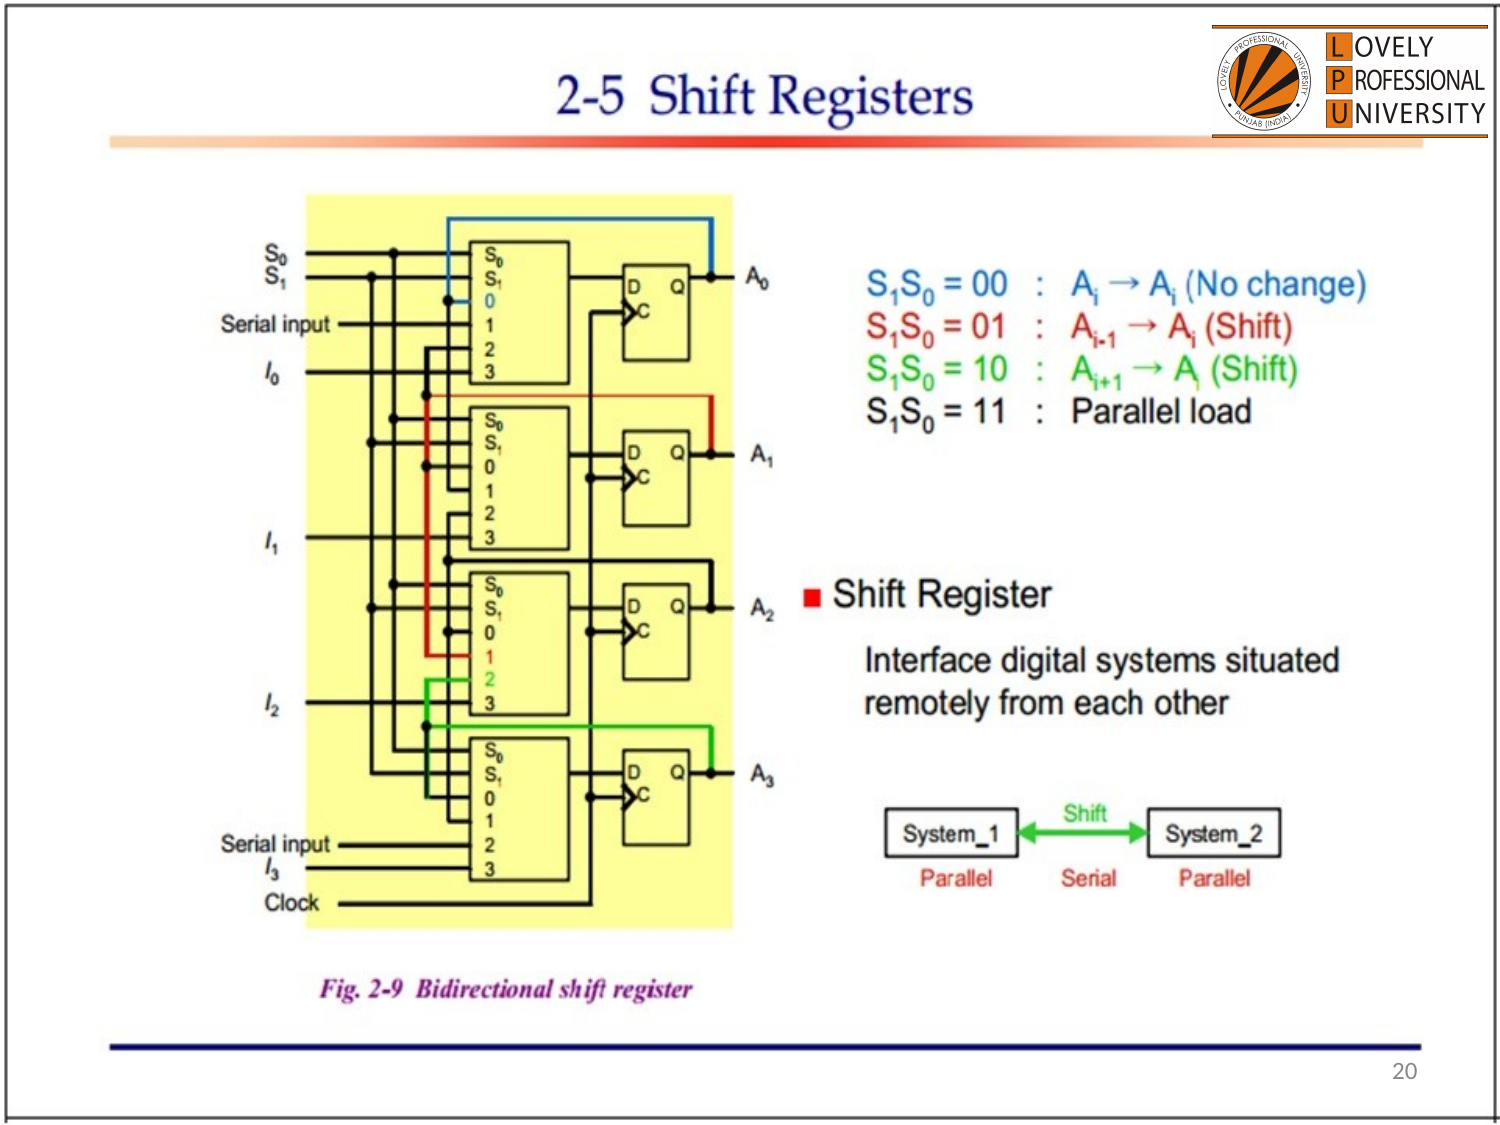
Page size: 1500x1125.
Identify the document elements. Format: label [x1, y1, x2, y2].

text_box [0, 0, 1500, 1125]
